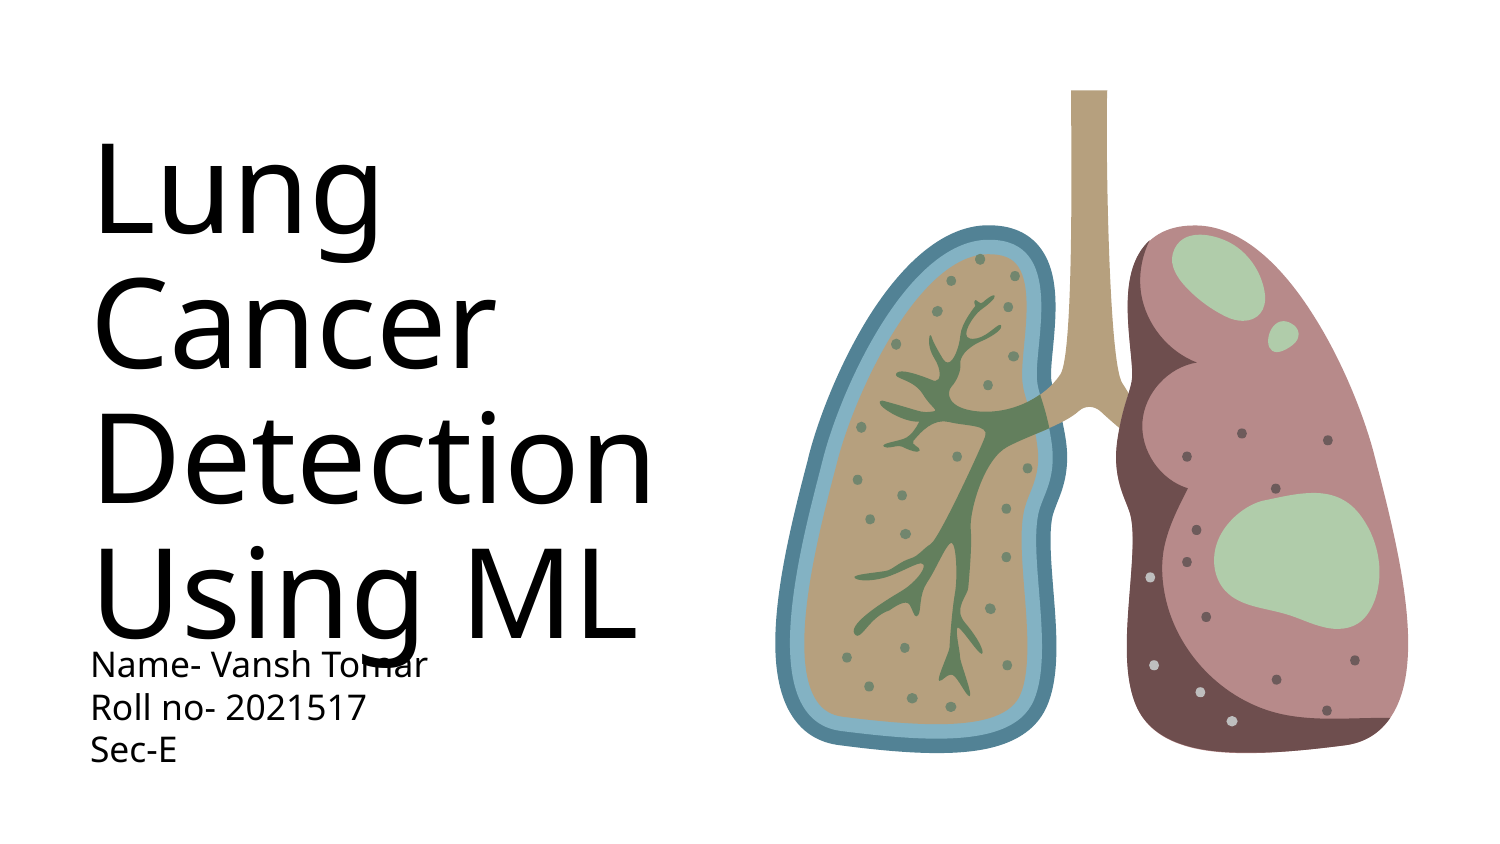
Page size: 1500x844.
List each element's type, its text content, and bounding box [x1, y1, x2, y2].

title Lung Cancer Detection Using ML [75, 166, 729, 625]
subtitle Name- Vansh Tomar Roll no- 2021517 Sec-E [75, 625, 647, 791]
